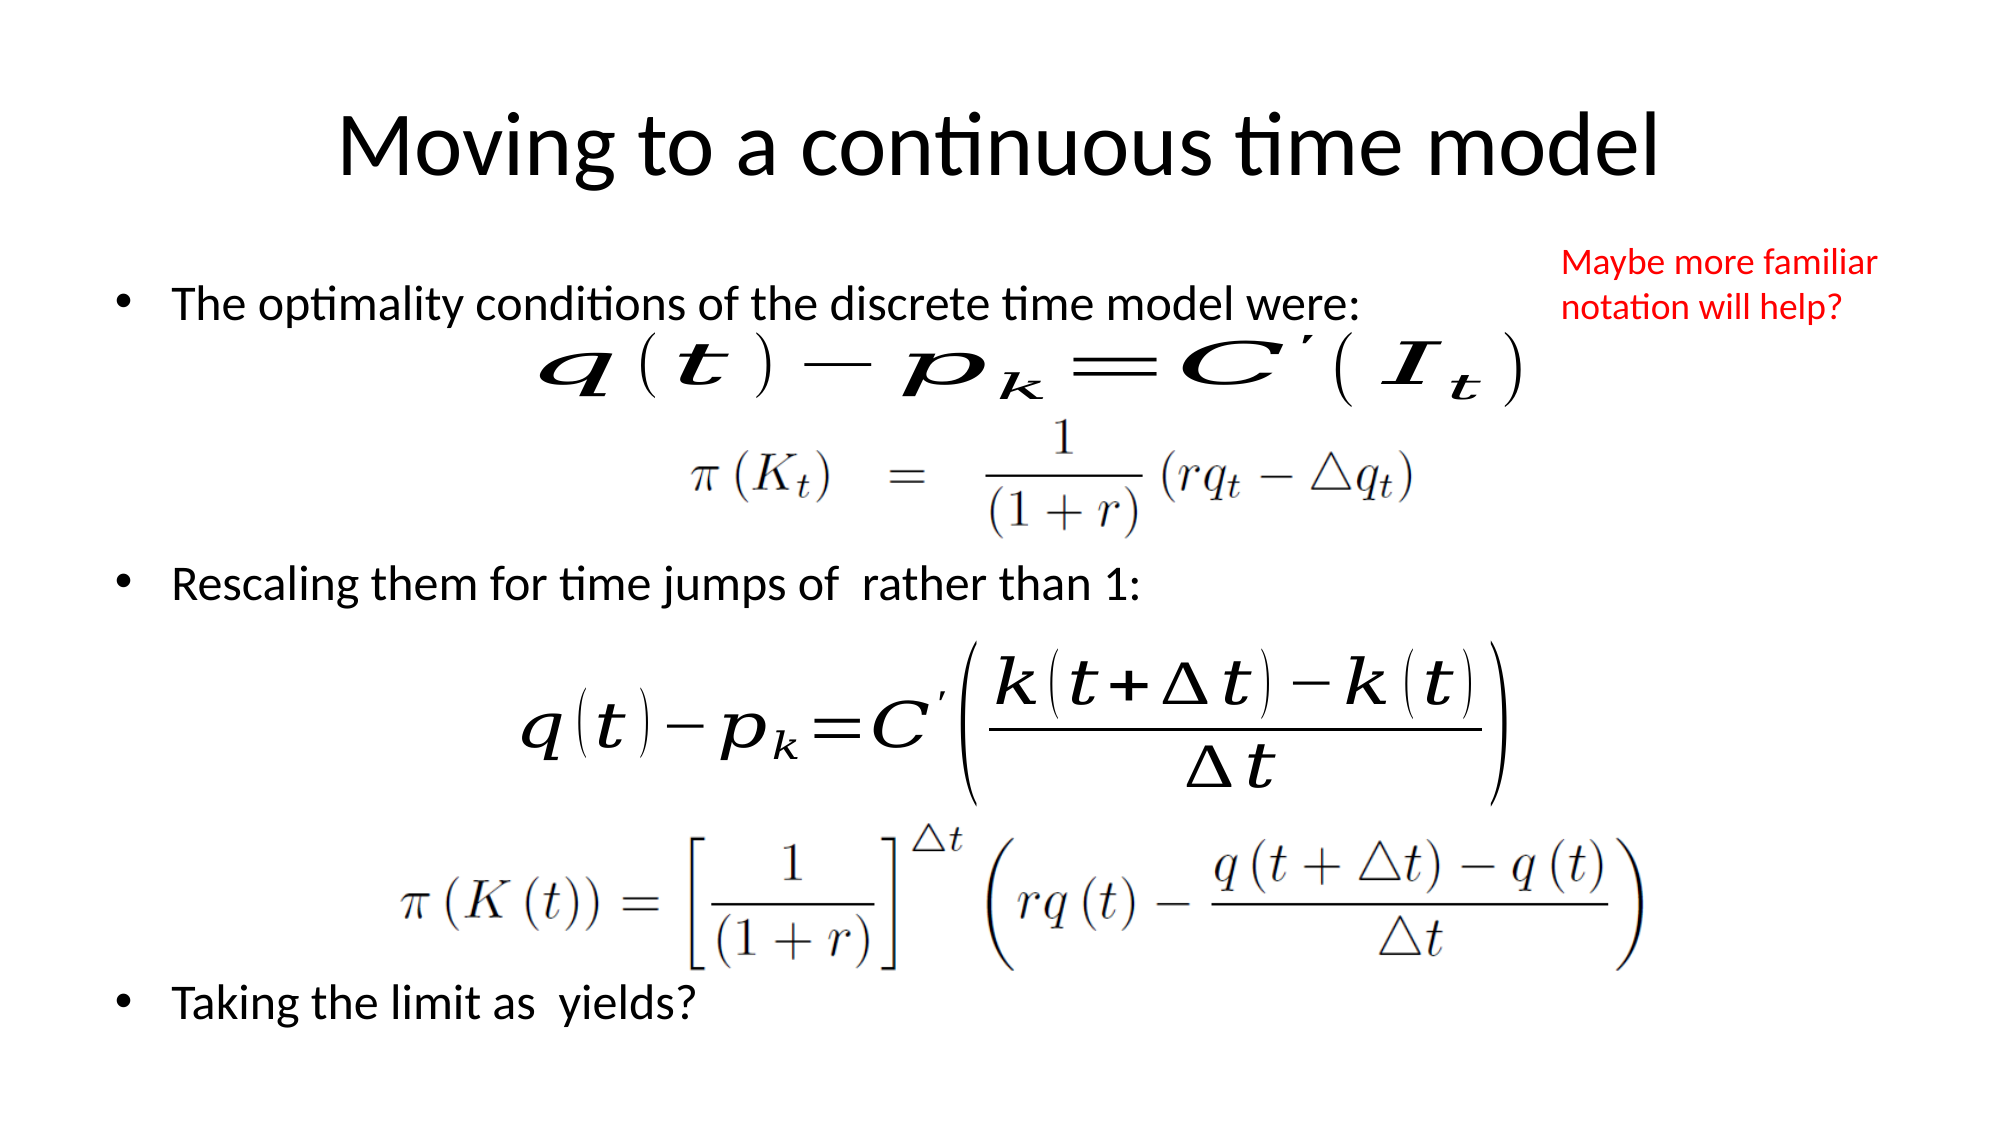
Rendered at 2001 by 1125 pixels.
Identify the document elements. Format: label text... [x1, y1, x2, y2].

picture [668, 412, 1425, 563]
title Moving to a continuous time model [99, 45, 1900, 233]
picture [385, 815, 1668, 977]
